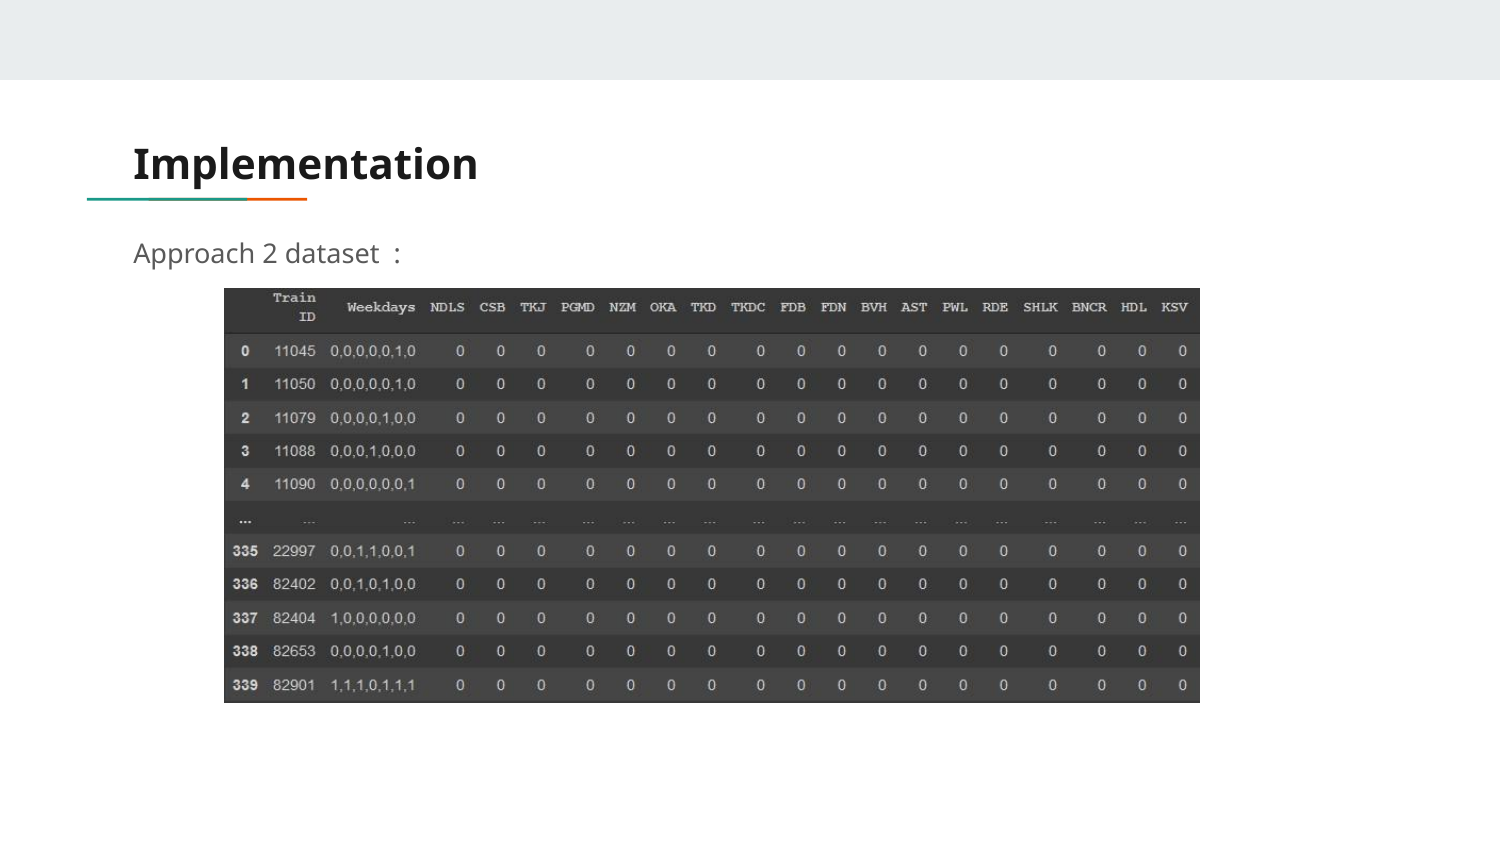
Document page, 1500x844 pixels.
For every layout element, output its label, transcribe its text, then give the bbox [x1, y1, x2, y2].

list Approach 2 dataset : [118, 214, 1450, 672]
title Implementation [118, 119, 1380, 208]
picture [224, 288, 1200, 703]
